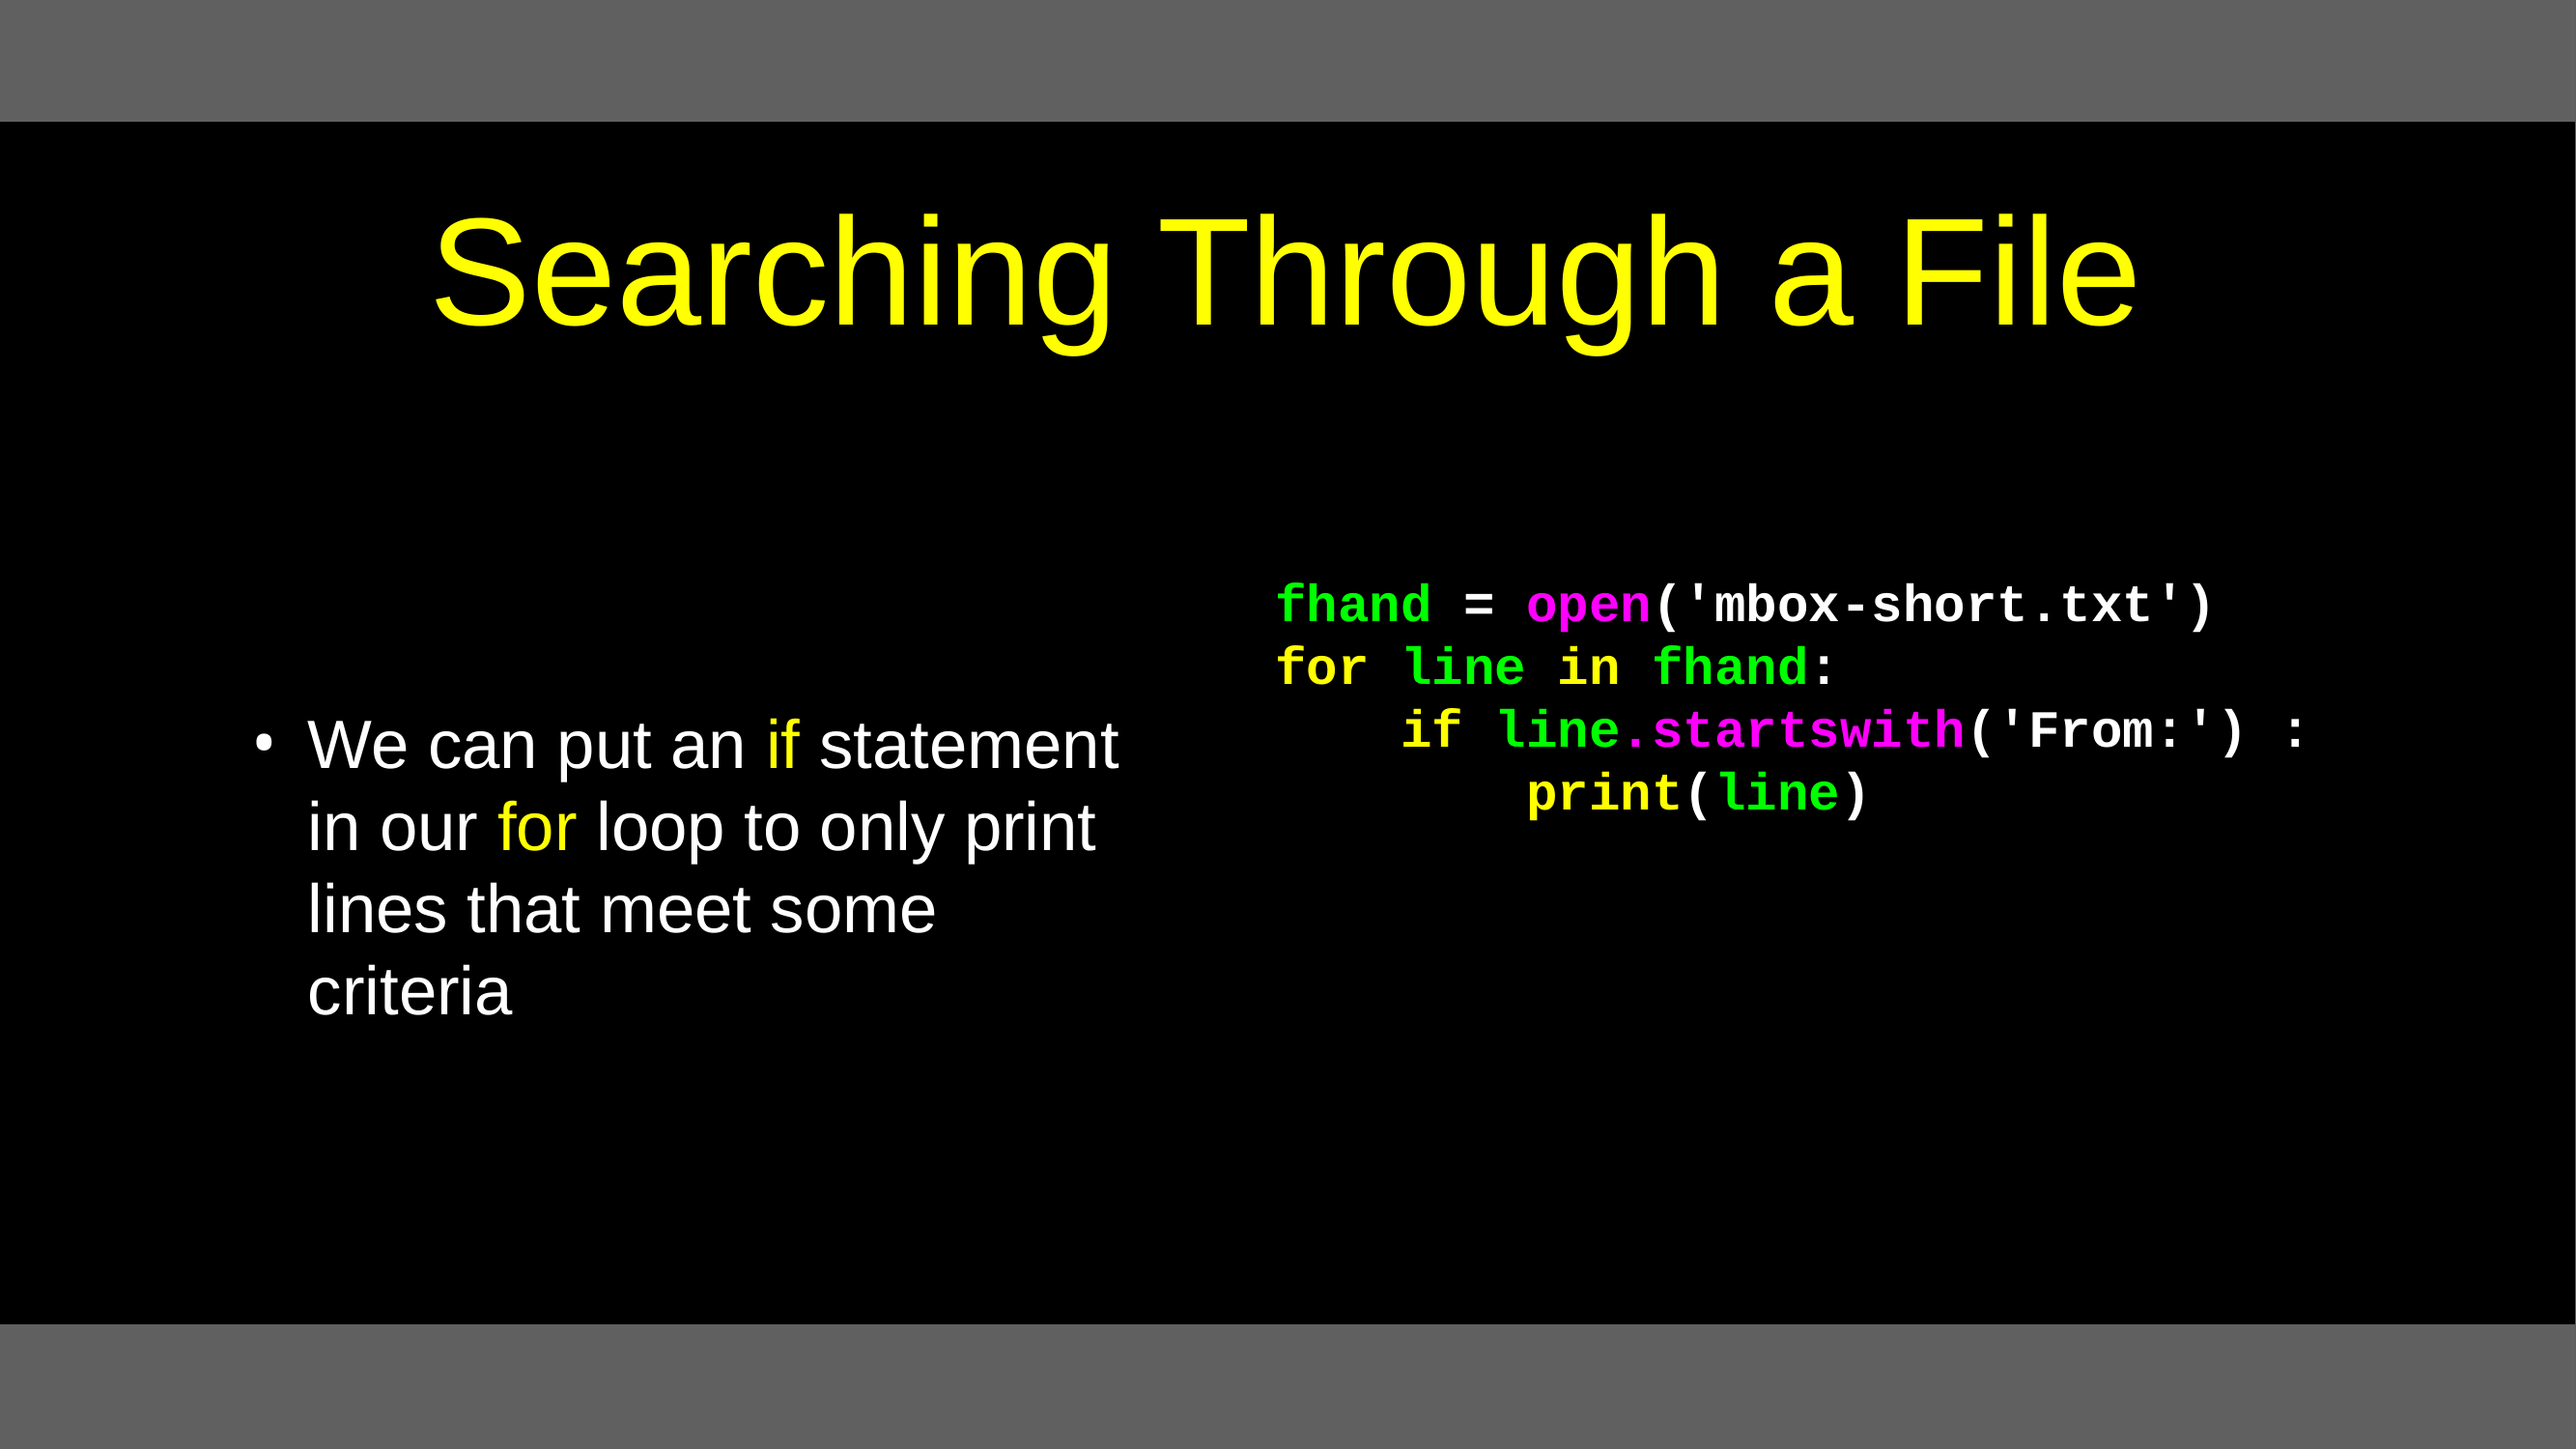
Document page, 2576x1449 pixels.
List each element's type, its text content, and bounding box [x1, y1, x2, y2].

text_box fhand = open('mbox-short.txt') for line in fhand: if line.startswith('From:') : print(line) [1275, 500, 2428, 889]
title Searching Through a File [183, 125, 2391, 403]
list We can put an if statement in our for loop to only print lines that meet some criteria [183, 412, 1152, 1317]
